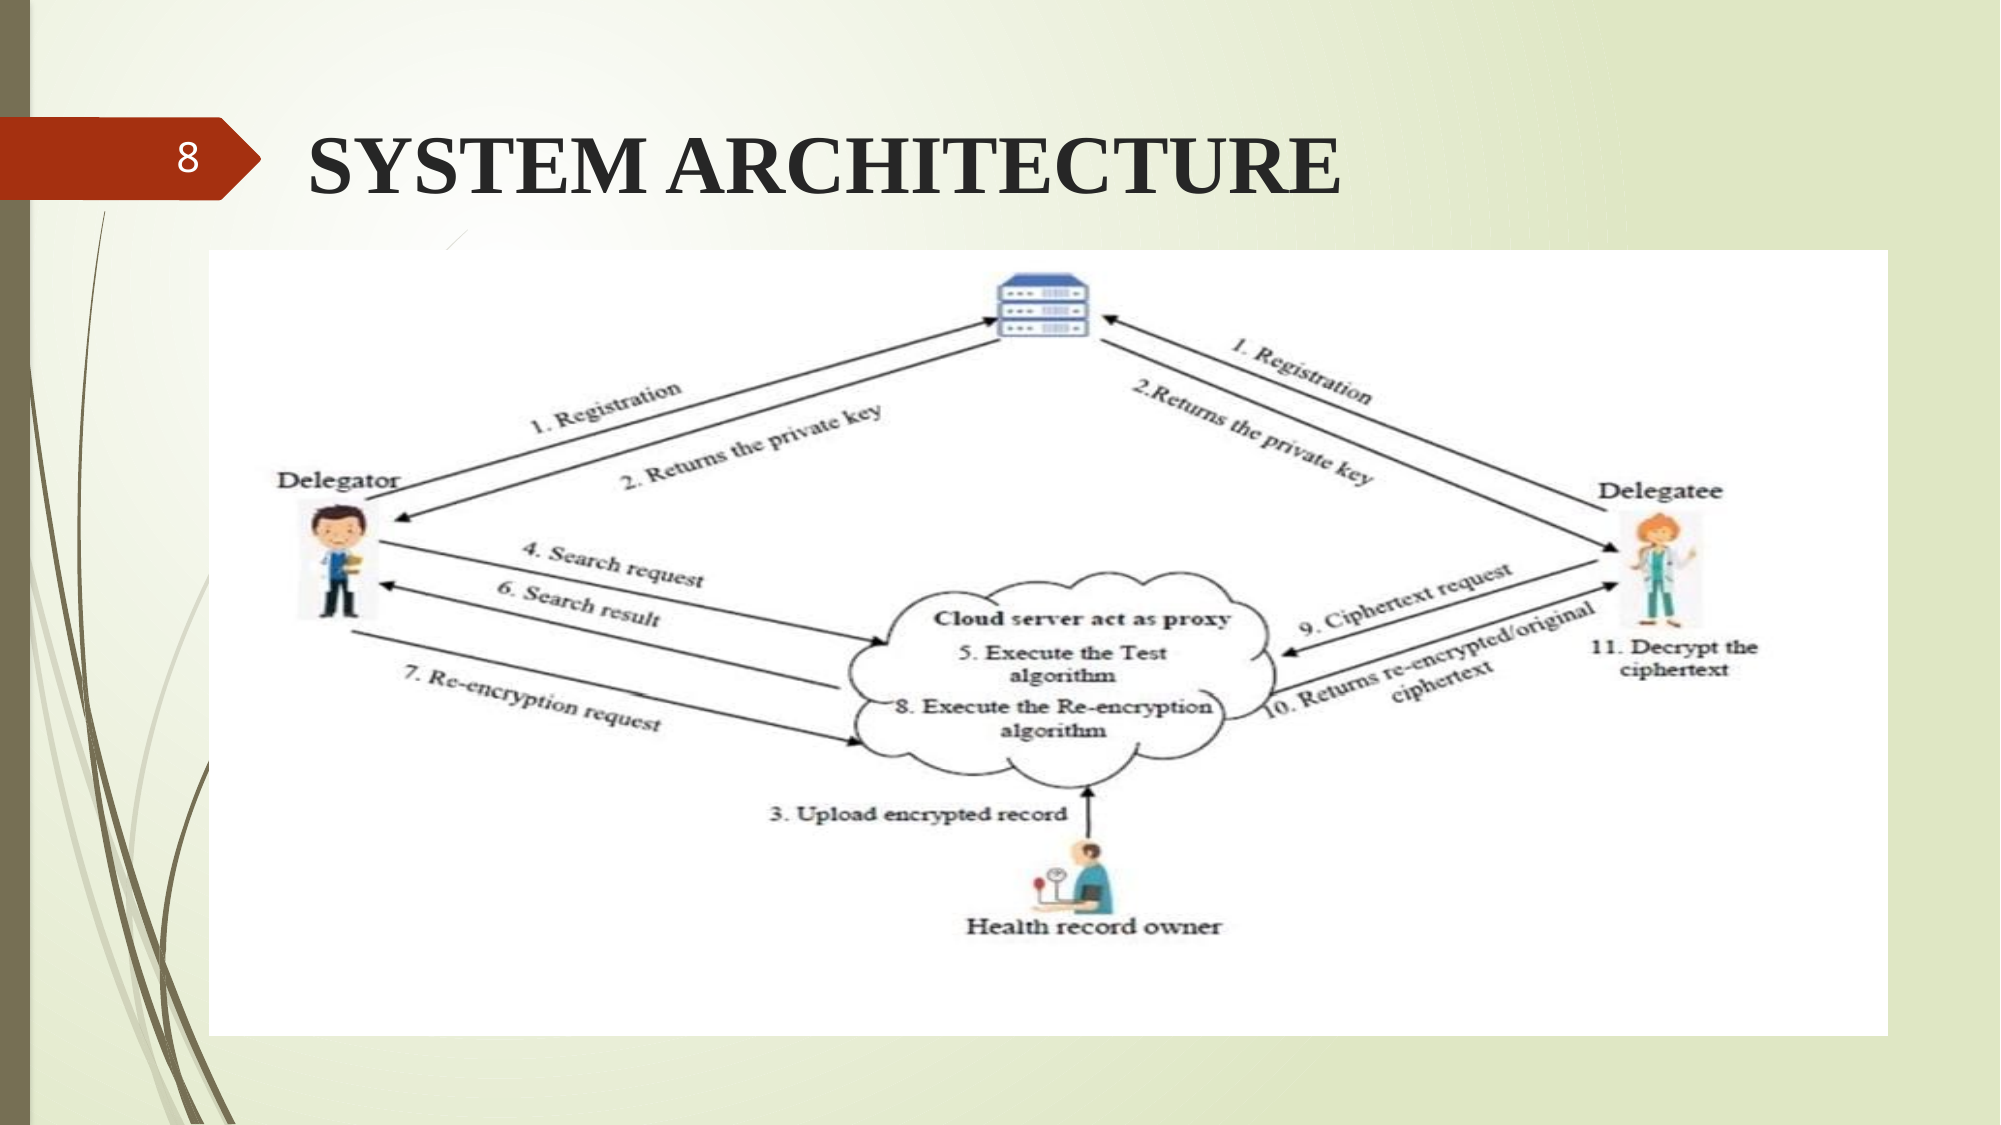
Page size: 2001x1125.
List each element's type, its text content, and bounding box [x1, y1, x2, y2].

slide_number 8 [87, 129, 216, 190]
title SYSTEM ARCHITECTURE [292, 102, 1888, 250]
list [208, 250, 1888, 1036]
